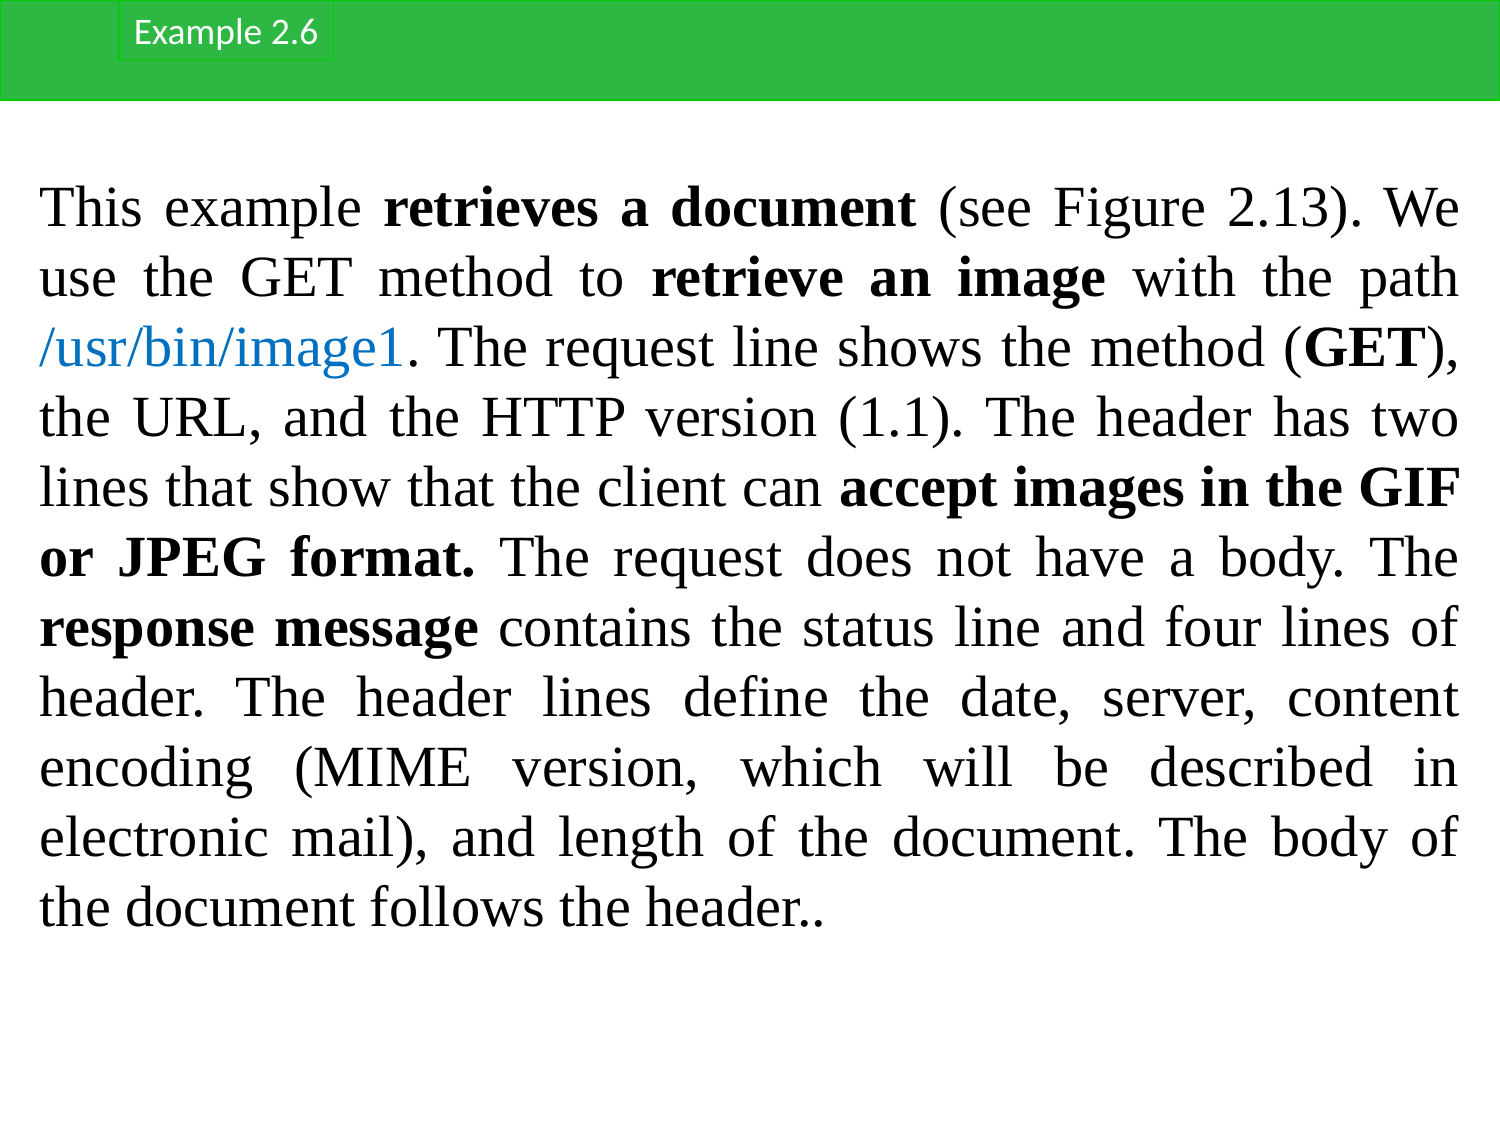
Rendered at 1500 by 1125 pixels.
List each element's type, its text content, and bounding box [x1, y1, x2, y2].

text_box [0, 0, 1500, 101]
text_box This example retrieves a document (see Figure 2.13). We use the GET method to retrieve an image with the path /usr/bin/image1. The request line shows the method (GET), the URL, and the HTTP version (1.1). The header has two lines that show that the client can accept images in the GIF or JPEG format. The request does not have a body. The response message contains the status line and four lines of header. The header lines define the date, server, content encoding (MIME version, which will be described in electronic mail), and length of the document. The body of the document follows the header.. [24, 160, 1475, 946]
